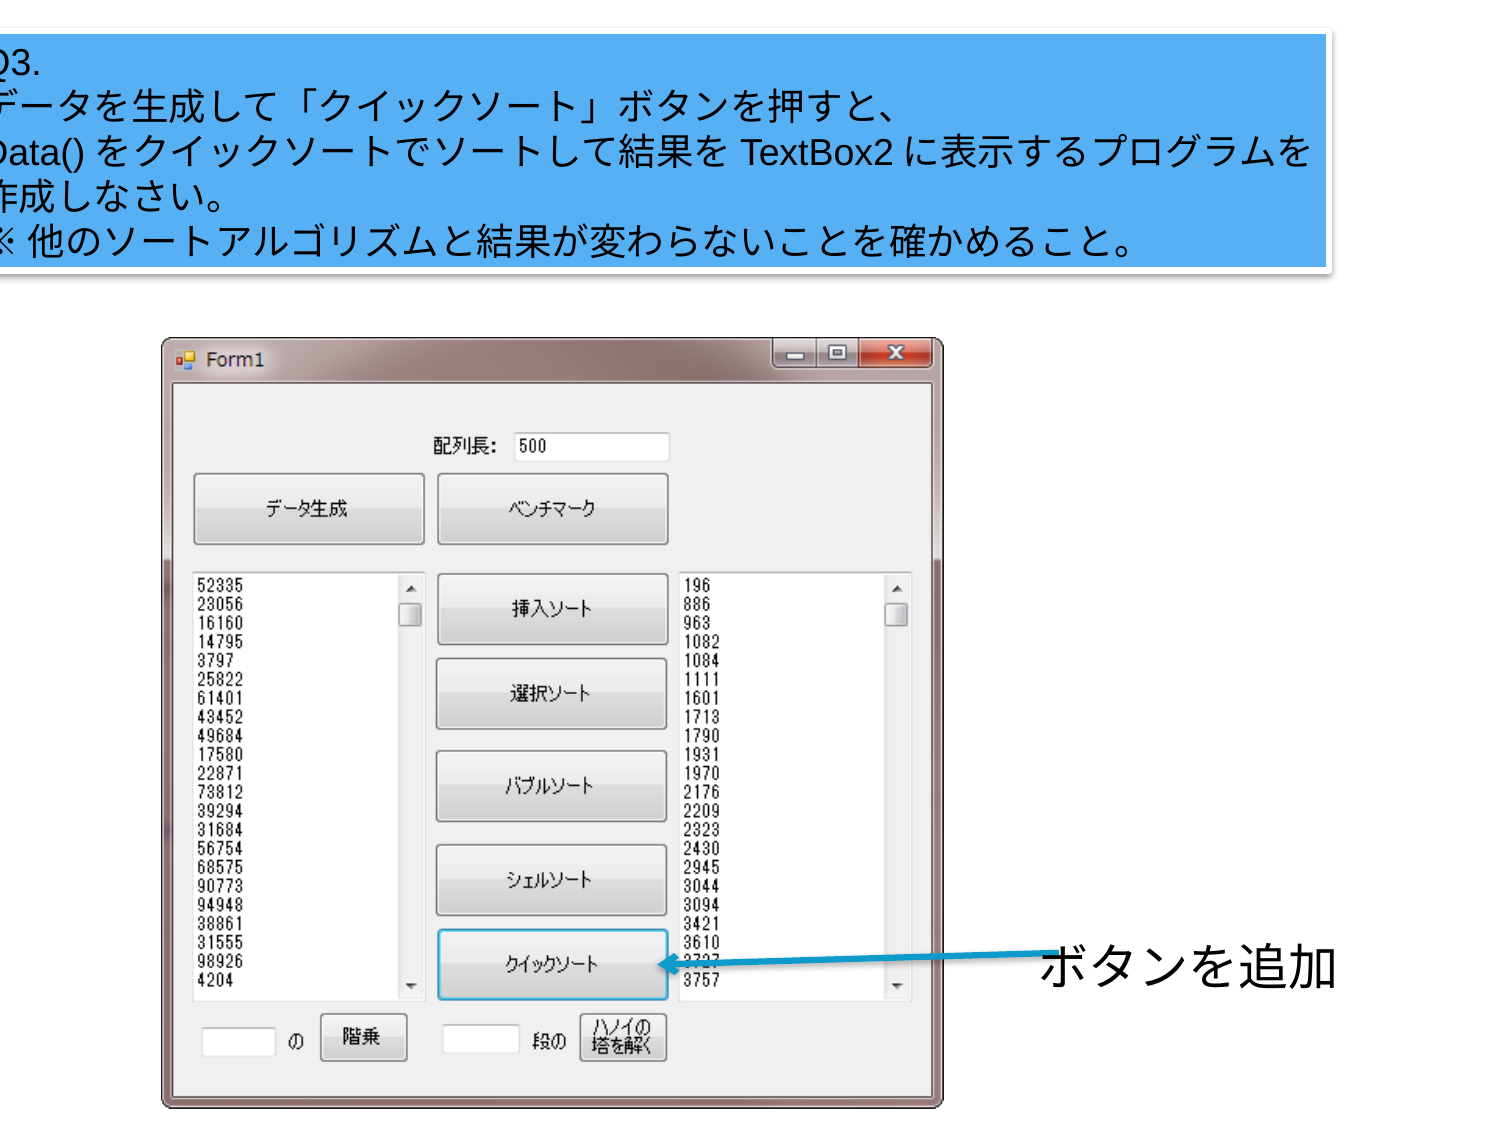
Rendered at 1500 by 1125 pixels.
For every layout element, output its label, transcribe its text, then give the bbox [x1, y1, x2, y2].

picture [160, 337, 945, 1109]
text_box ボタンを追加 [1024, 928, 1354, 1004]
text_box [656, 952, 1060, 965]
text_box Q3. データを生成して「クイックソート」ボタンを押すと、 Data()をクイックソートでソートして結果をTextBox2に表示するプログラムを 作成しなさい。 ※他のソートアルゴリズムと結果が変わらないことを確かめること。 [0, 28, 1332, 274]
